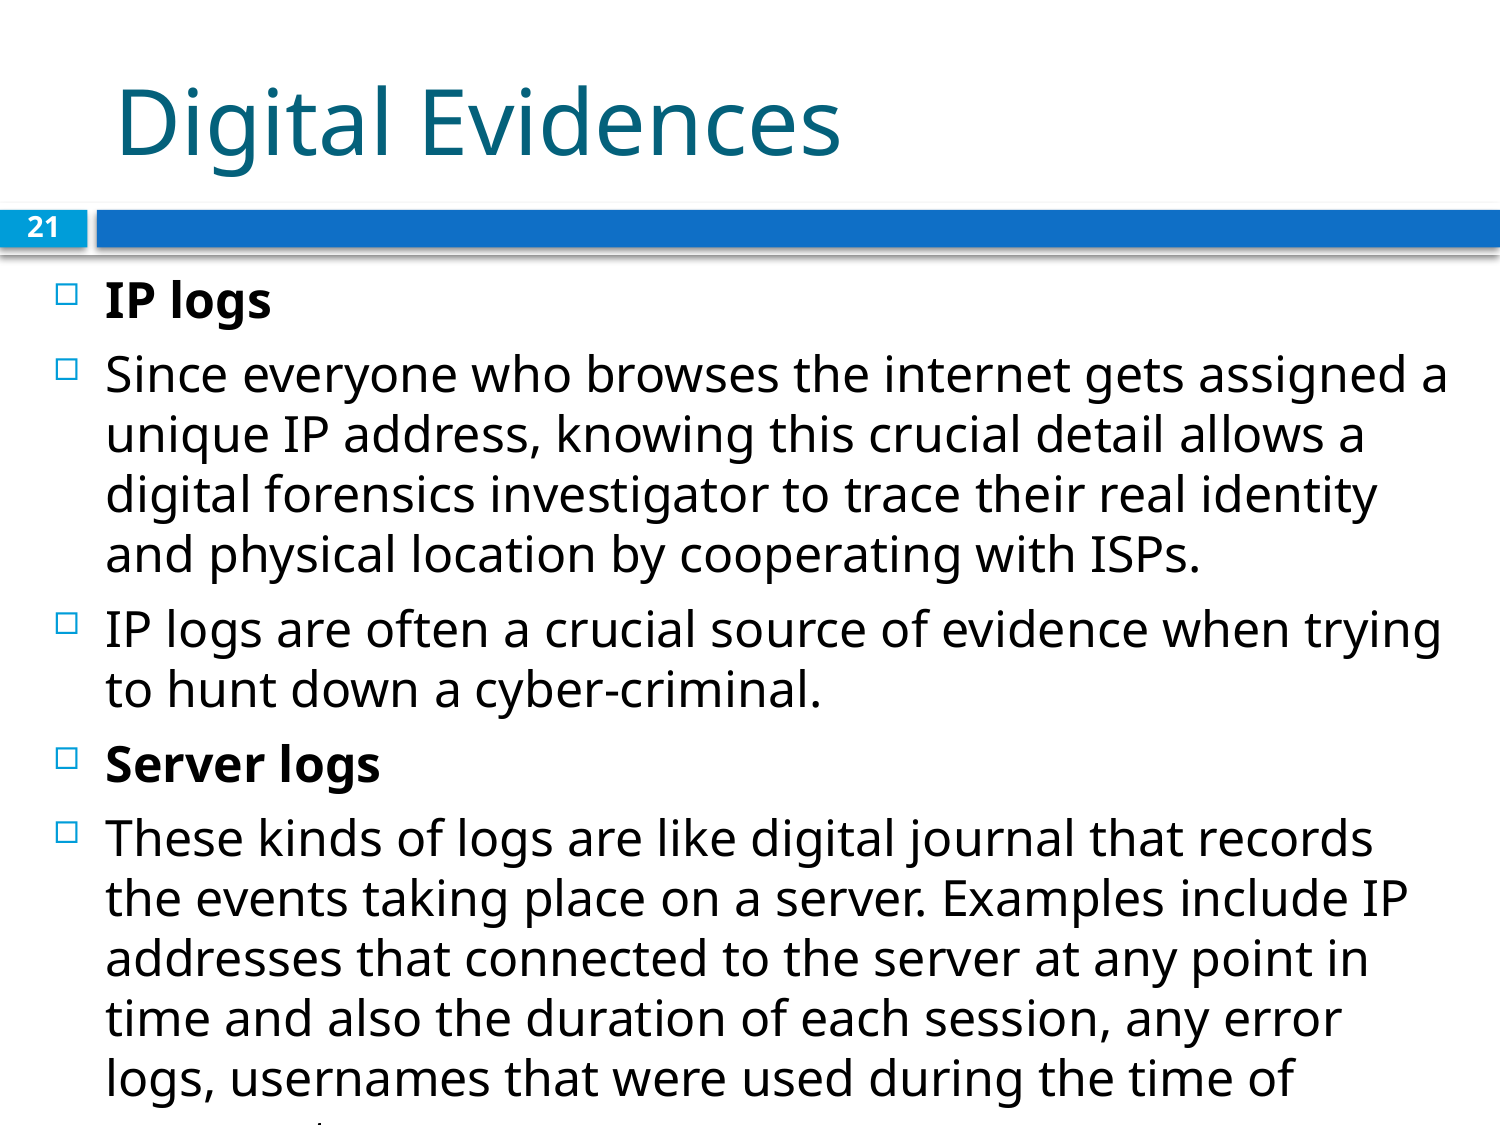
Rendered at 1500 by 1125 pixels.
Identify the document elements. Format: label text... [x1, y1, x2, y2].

list IP logs Since everyone who browses the internet gets assigned a unique IP address, knowing this crucial detail allows a digital forensics investigator to trace their real identity and physical location by cooperating with ISPs. IP logs are often a crucial source of evidence when trying to hunt down a cyber-criminal. Server logs These kinds of logs are like digital journal that records the events taking place on a server. Examples include IP addresses that connected to the server at any point in time and also the duration of each session, any error logs, usernames that were used during the time of access, etc. [38, 260, 1479, 1105]
title Digital Evidences [99, 37, 1438, 201]
slide_number 21 [0, 208, 88, 249]
